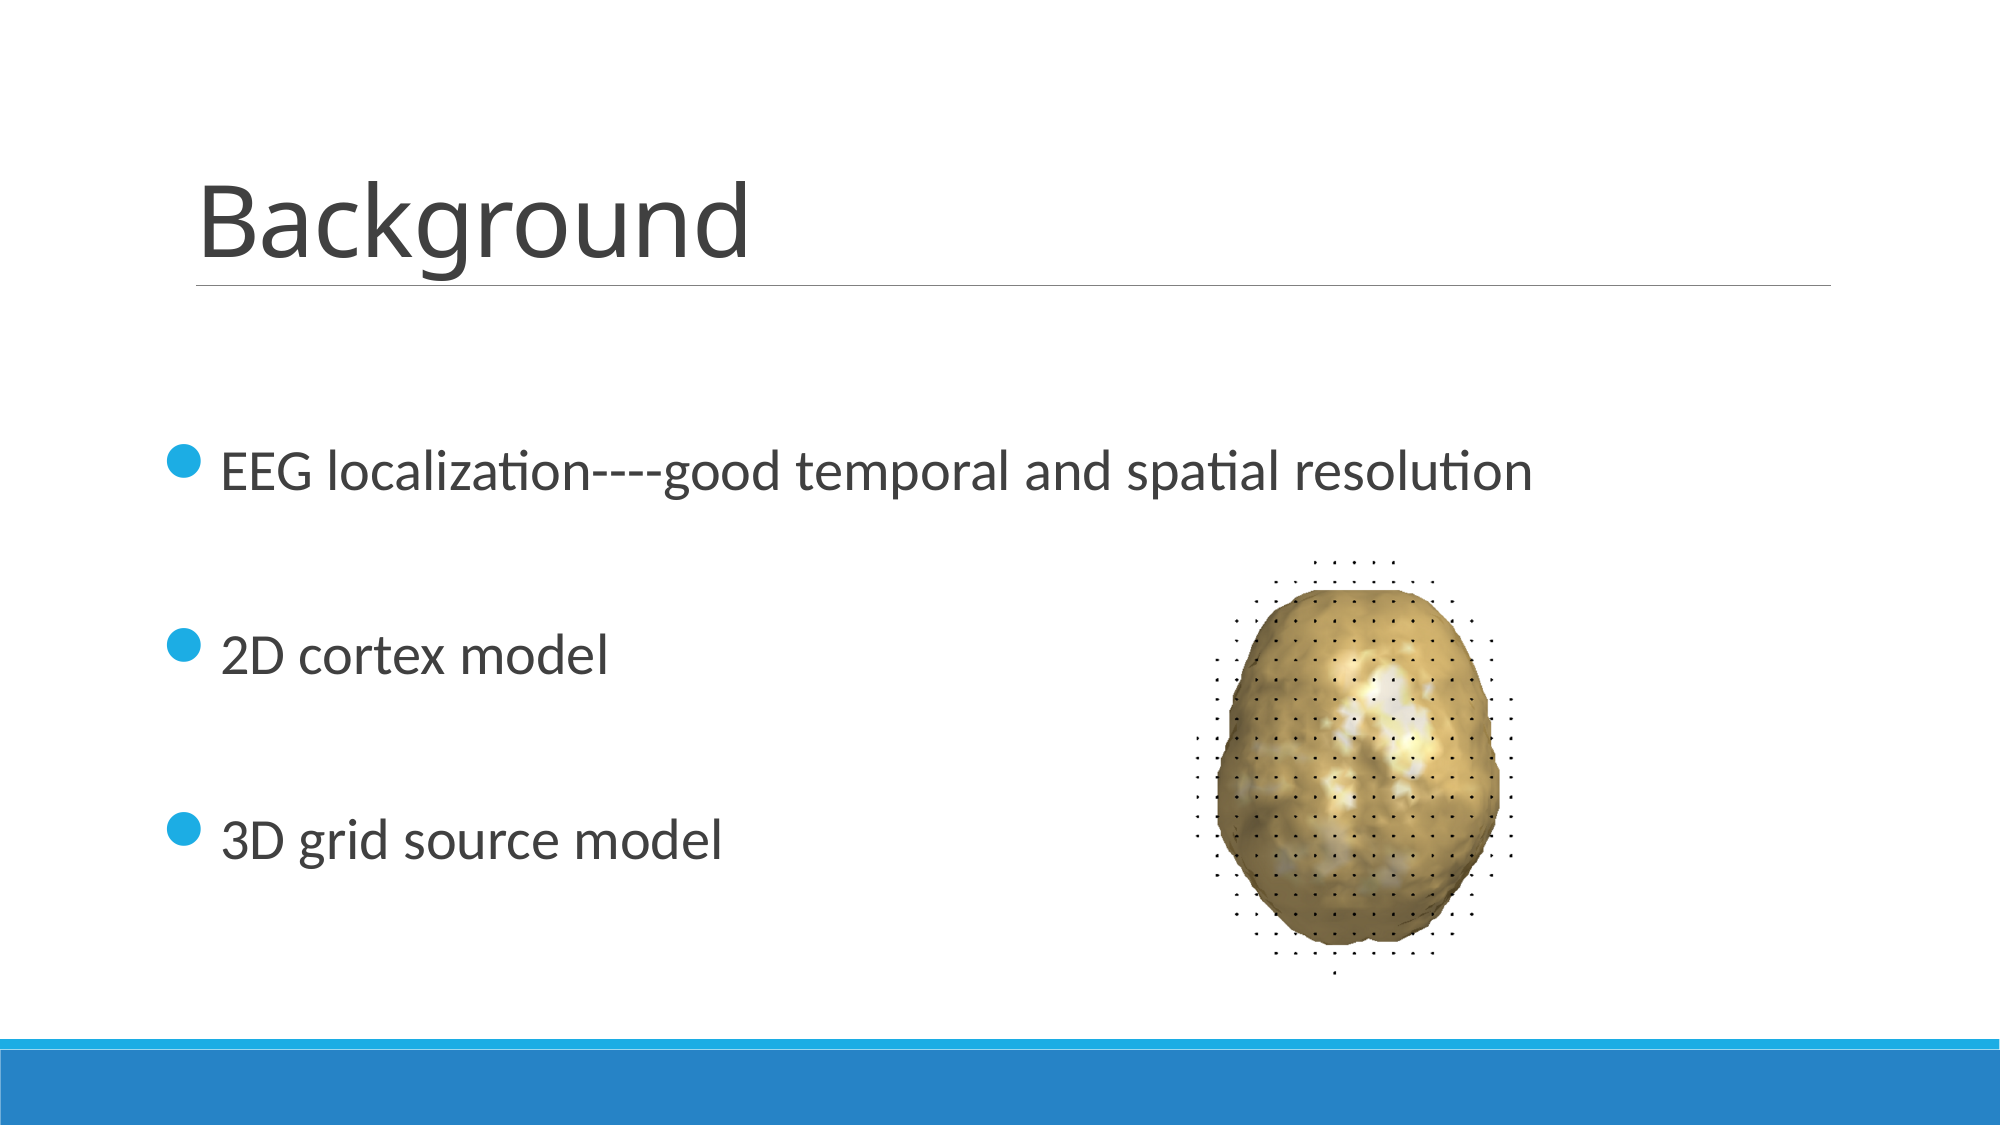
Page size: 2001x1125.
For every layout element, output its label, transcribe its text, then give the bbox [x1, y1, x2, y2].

list EEG localization----good temporal and spatial resolution 2D cortex model 3D grid source model [162, 432, 1819, 942]
picture [1158, 532, 1559, 991]
title Background [180, 47, 1830, 285]
